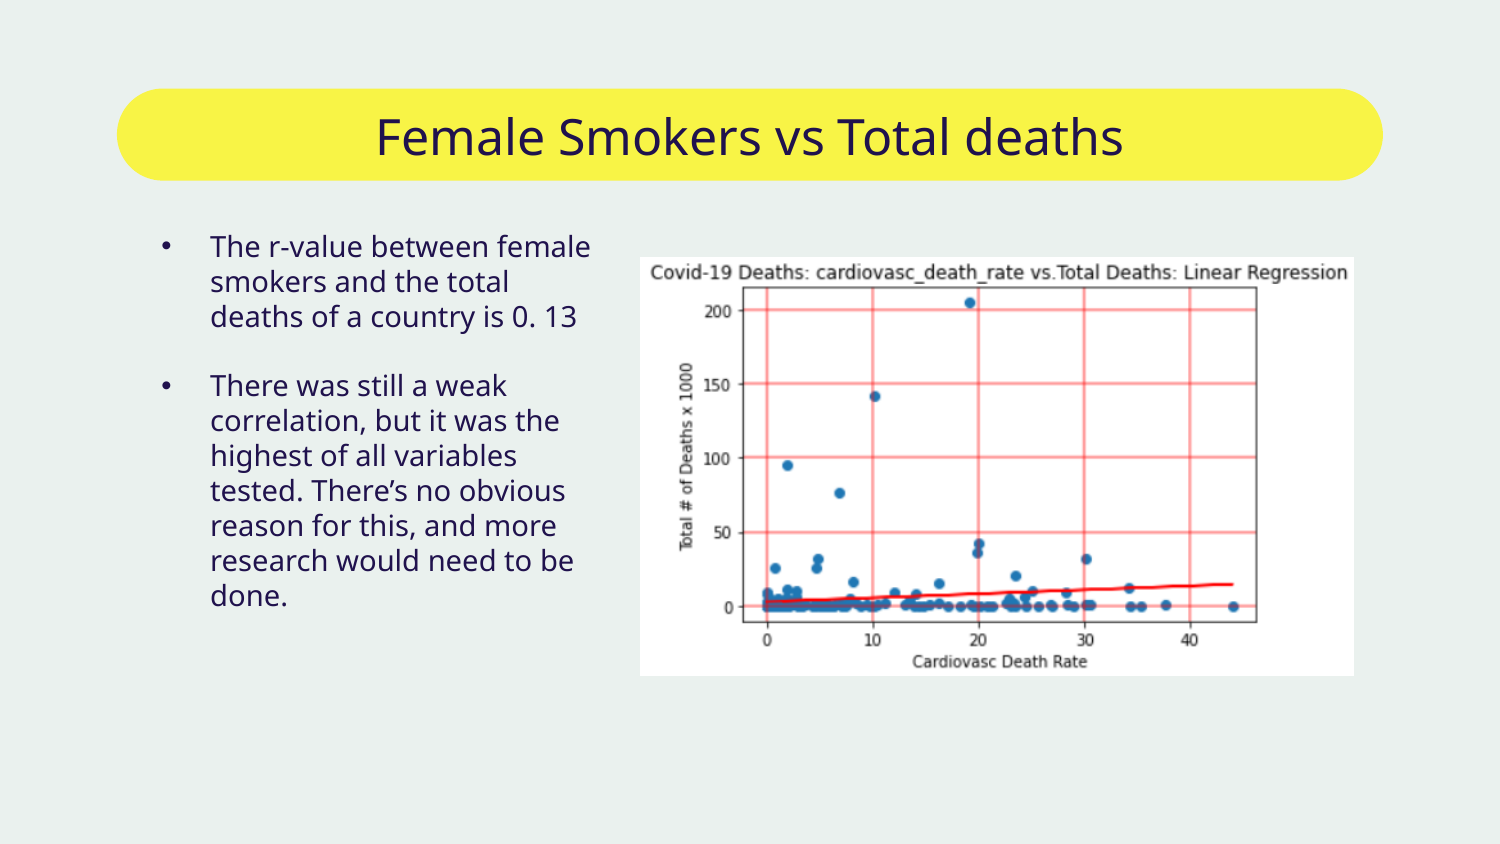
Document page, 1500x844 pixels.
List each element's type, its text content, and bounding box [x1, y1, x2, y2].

picture [639, 257, 1354, 676]
title Female Smokers vs Total deaths [154, 90, 1346, 181]
list The r-value between female smokers and the total deaths of a country is 0. 13 There was still a weak correlation, but it was the highest of all variables tested. There’s no obvious reason for this, and more research would need to be done. [120, 212, 617, 729]
